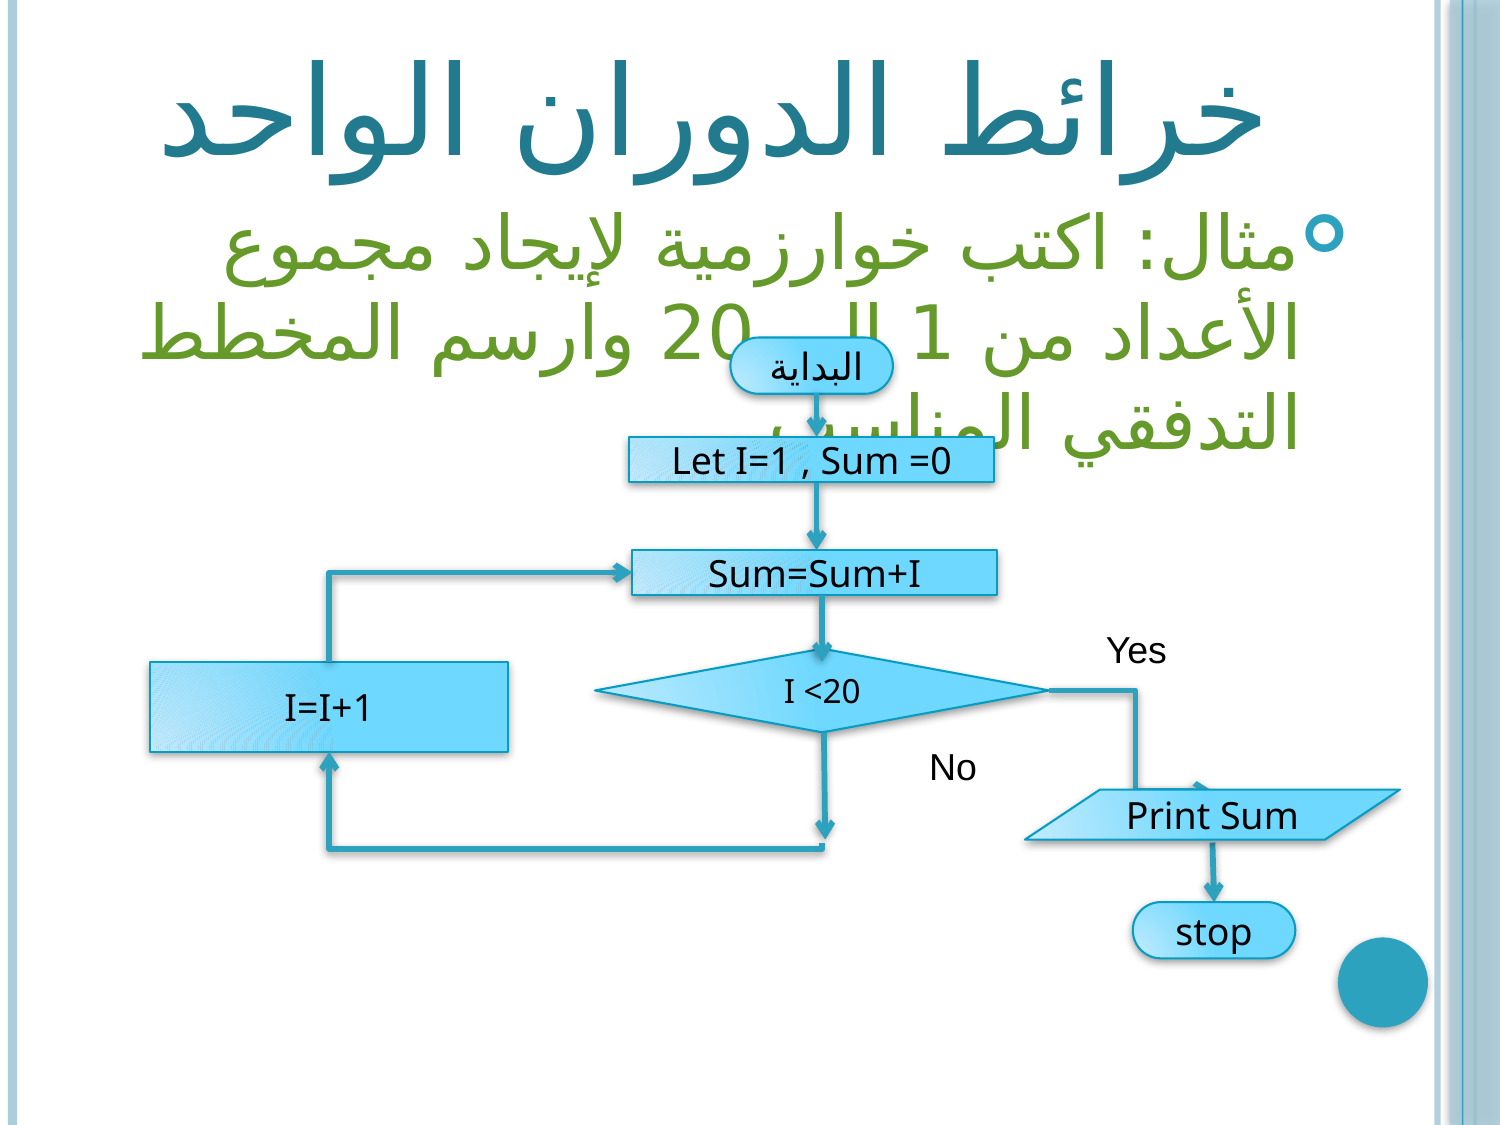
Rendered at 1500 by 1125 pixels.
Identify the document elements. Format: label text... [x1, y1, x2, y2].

text_box stop [1131, 901, 1297, 960]
text_box I=I+1 [149, 661, 429, 753]
text_box البداية [729, 336, 894, 395]
list مثال: اكتب خوارزمية لإيجاد مجموع الأعداد من 1 إلى 20 وارسم المخطط التدفقي المناسب. [62, 187, 1363, 1063]
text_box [1048, 689, 1213, 792]
text_box Sum=Sum+I [631, 549, 998, 596]
text_box No [852, 735, 992, 796]
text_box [328, 751, 823, 843]
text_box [1211, 841, 1215, 903]
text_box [435, 465, 526, 770]
text_box خرائط الدوران الواحد [62, 0, 1288, 188]
text_box Yes [1042, 618, 1182, 679]
text_box I <20 [593, 649, 1045, 733]
text_box Let I=1 , Sum =0 [628, 436, 995, 483]
text_box Print Sum [1023, 788, 1401, 841]
